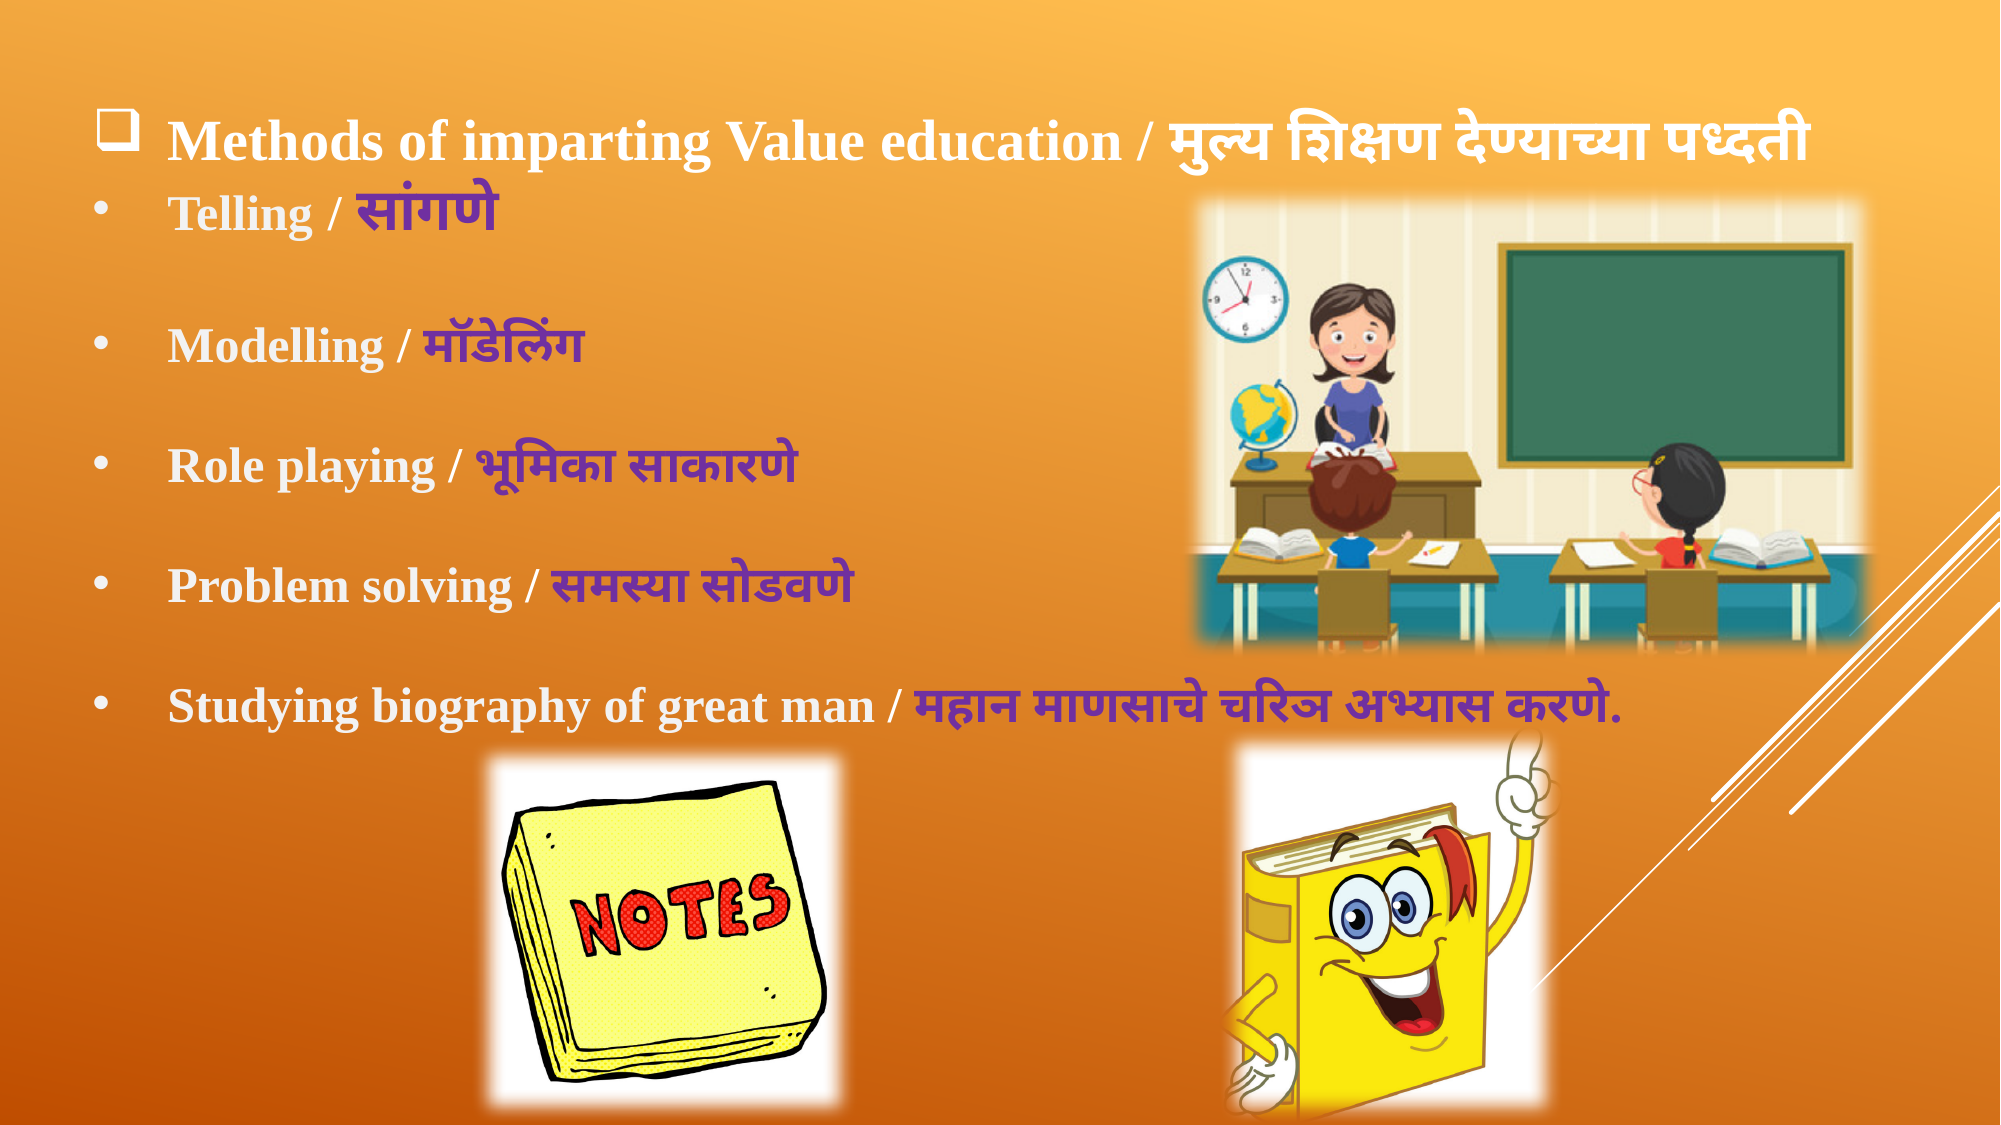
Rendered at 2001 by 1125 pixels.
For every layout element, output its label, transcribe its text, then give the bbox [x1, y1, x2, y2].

picture [1180, 182, 1881, 659]
picture [470, 738, 858, 1124]
text_box Methods of imparting Value education / मुल्य शिक्षण देण्याच्या पध्दती Telling / सांगणे Modelling / मॉडेलिंग Role playing / भूमिका साकारणे Problem solving / समस्या सोडवणे Studying biography of great man / महान माणसाचे चरिञ अभ्यास करणे. [77, 94, 1925, 740]
picture [1217, 724, 1564, 1125]
